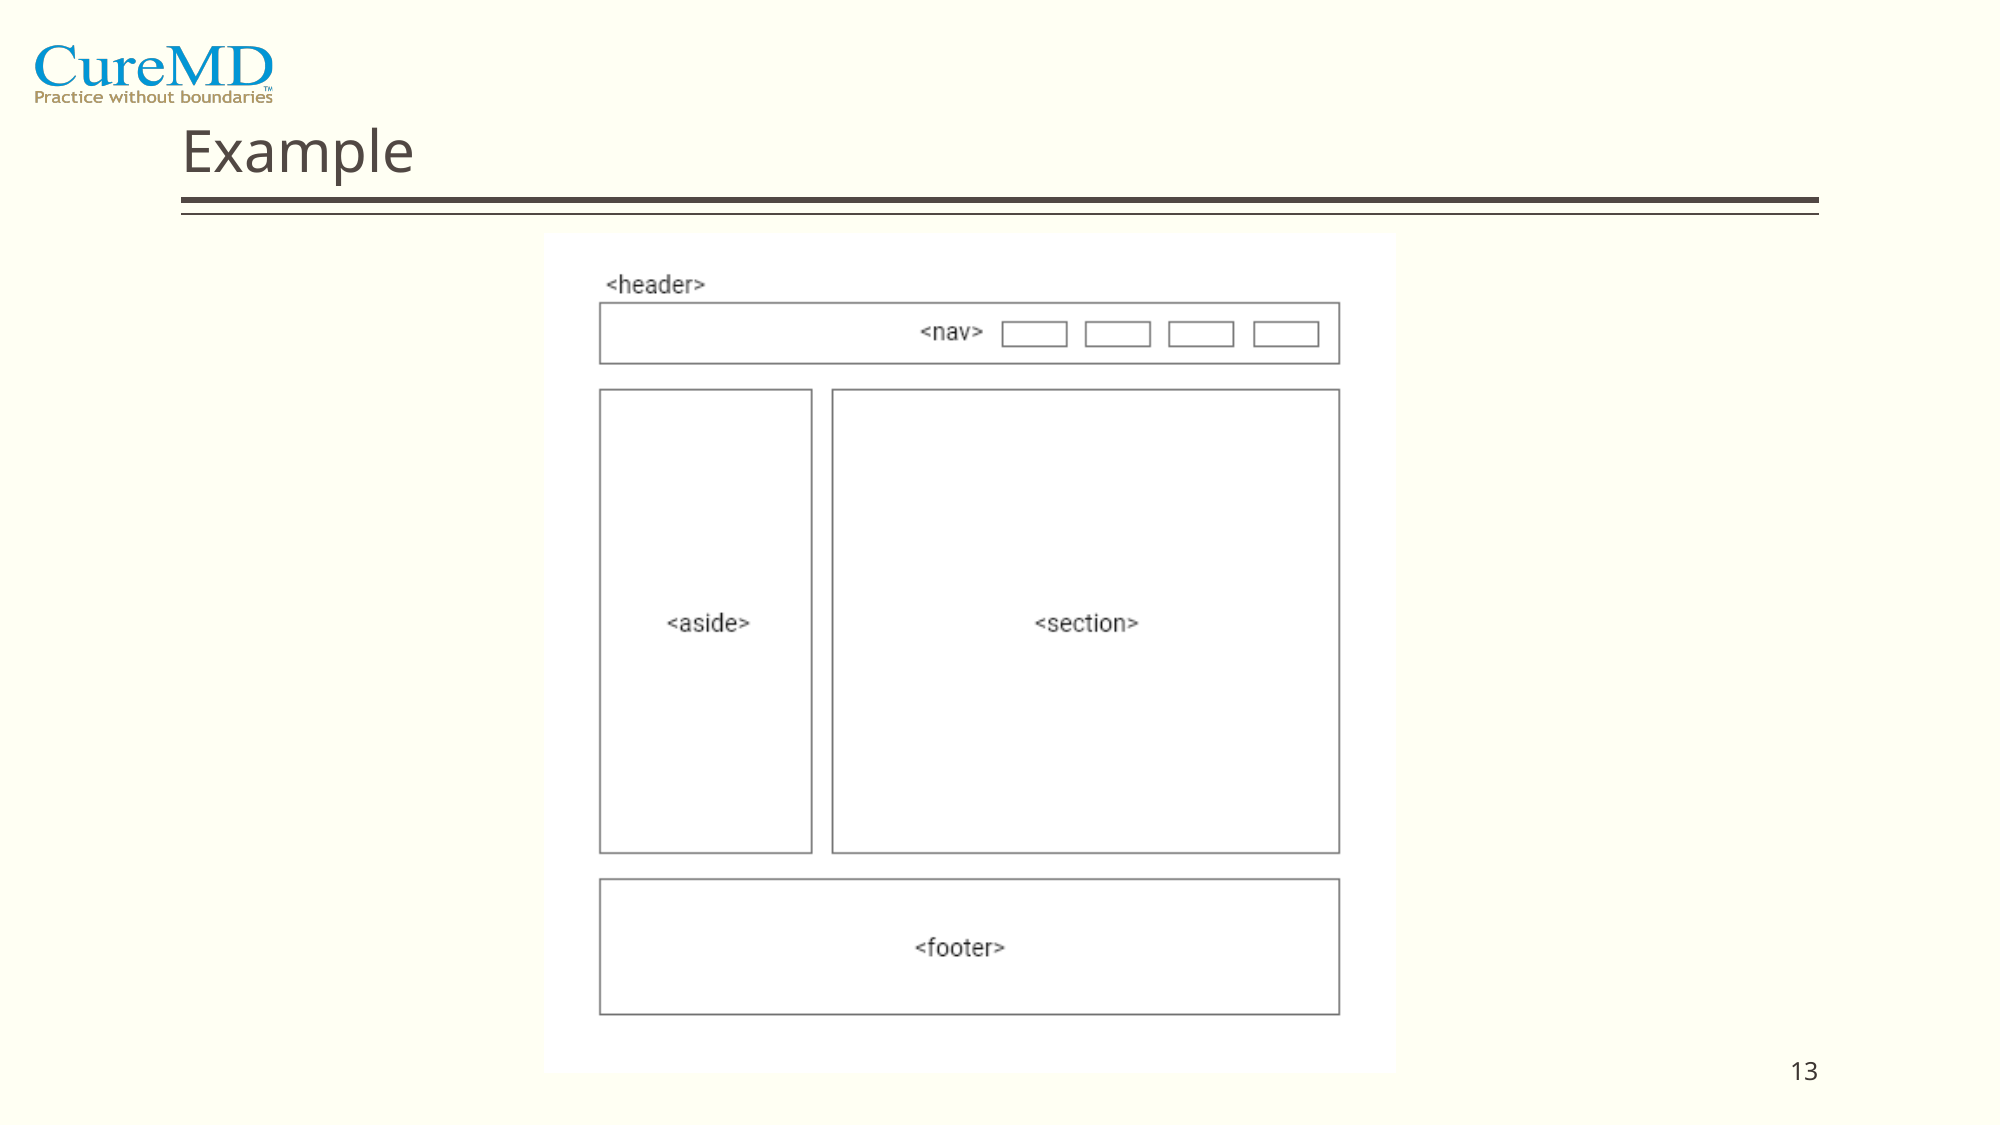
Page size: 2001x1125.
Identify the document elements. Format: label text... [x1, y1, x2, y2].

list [544, 233, 1396, 1073]
picture [35, 45, 51, 60]
title Example [181, 12, 1819, 193]
picture [35, 45, 181, 103]
slide_number 13 [1518, 1042, 1819, 1103]
